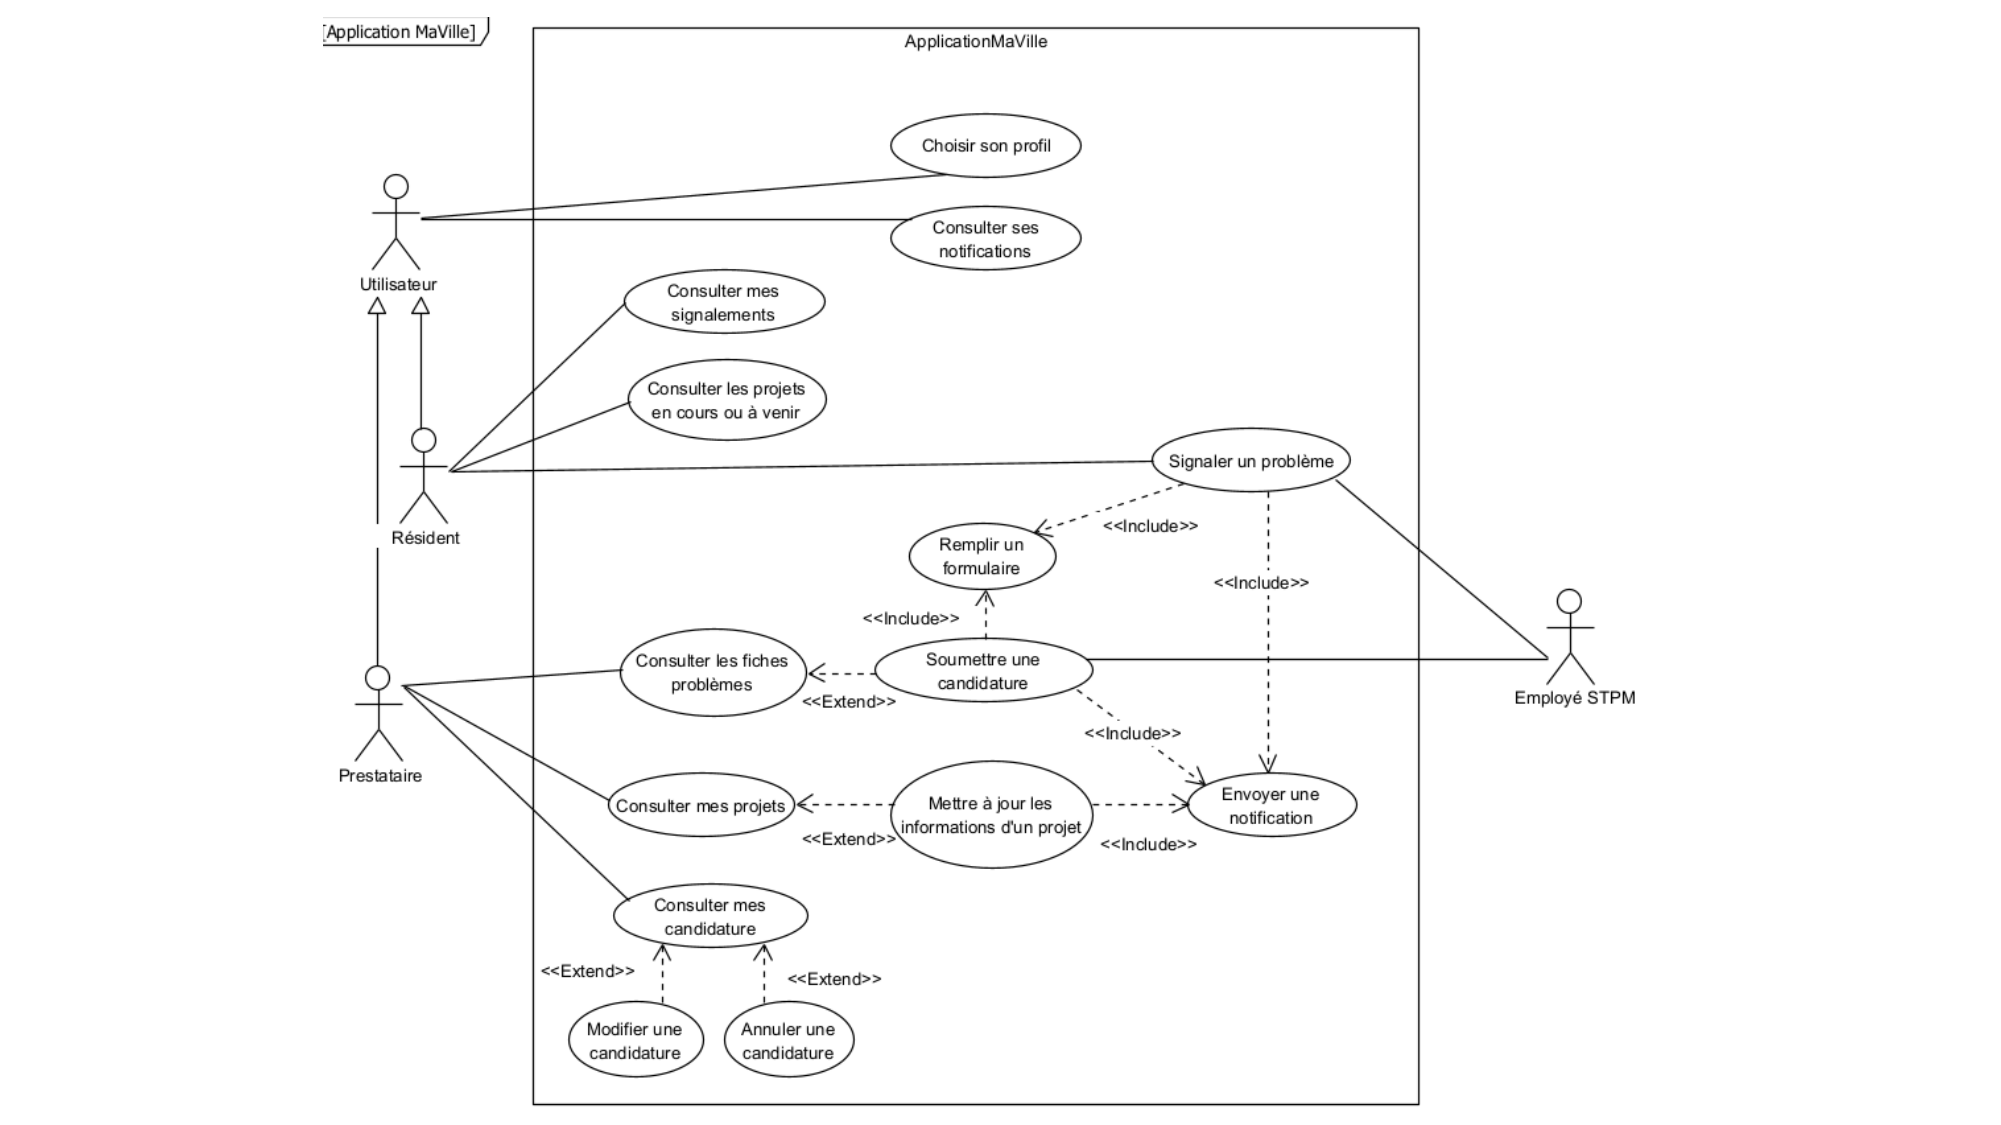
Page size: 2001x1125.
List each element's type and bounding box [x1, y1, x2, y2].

picture [322, 17, 1678, 1108]
